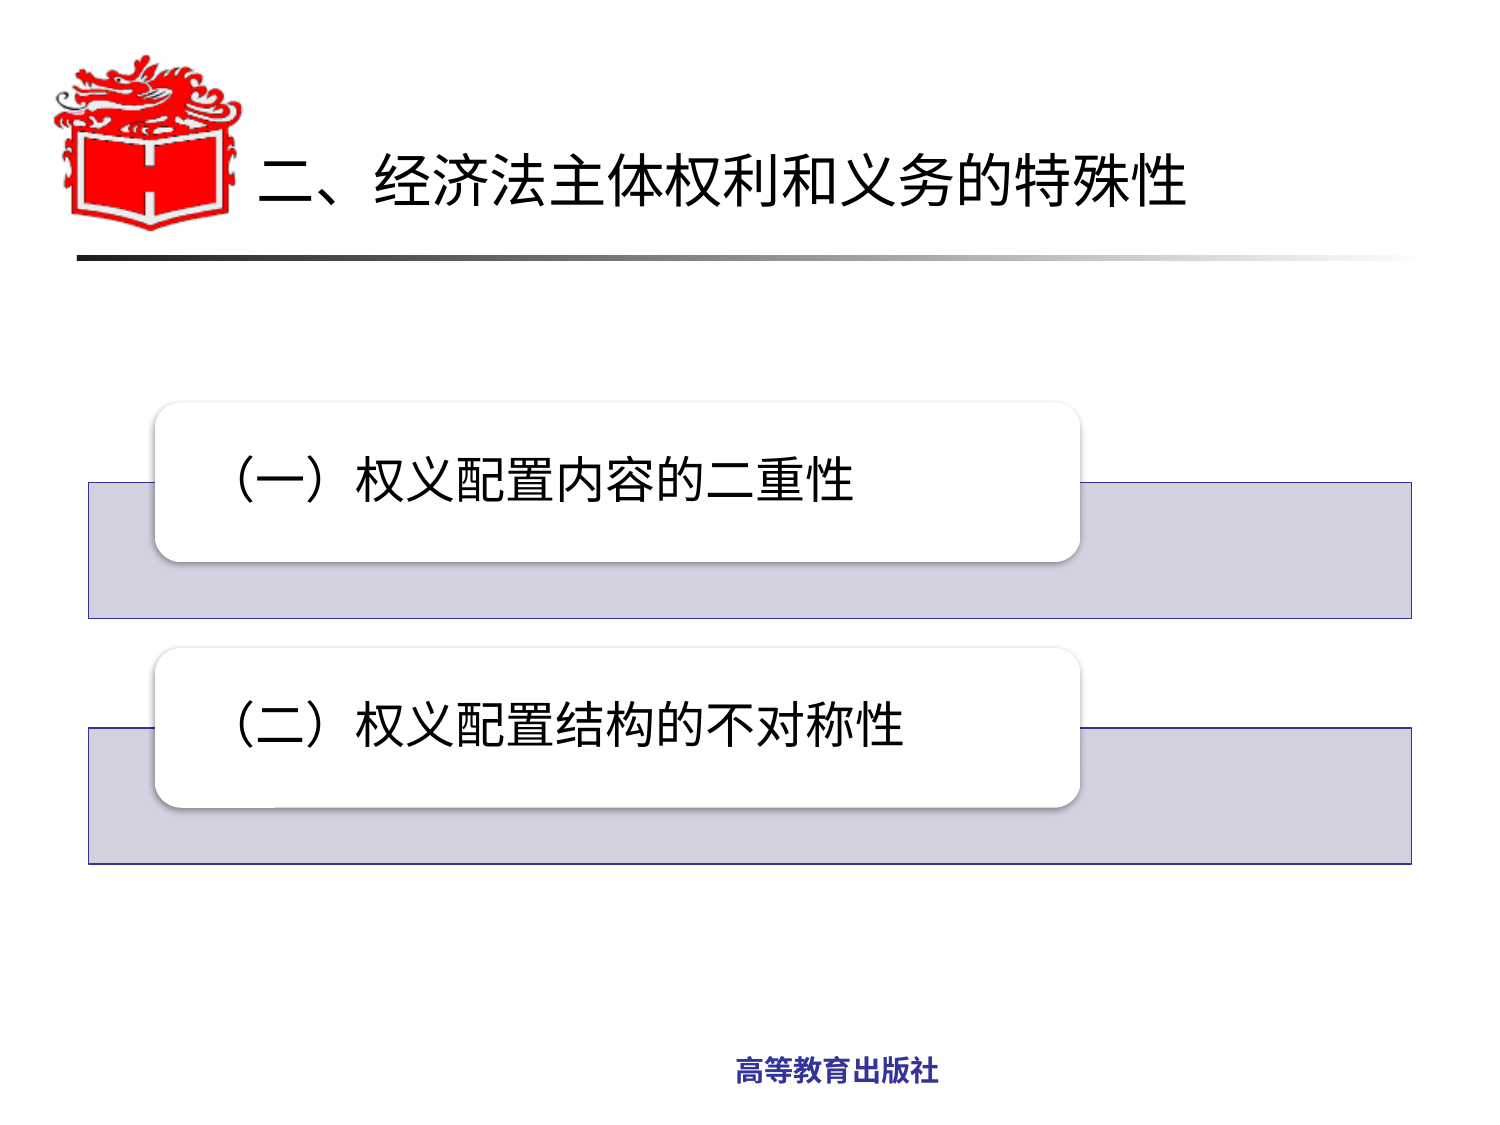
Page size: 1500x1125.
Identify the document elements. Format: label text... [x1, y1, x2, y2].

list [88, 396, 1412, 870]
text_box 二、经济法主体权利和义务的特殊性 [242, 137, 1235, 222]
picture [53, 54, 243, 233]
footer 高等教育出版社 [599, 1054, 1076, 1125]
